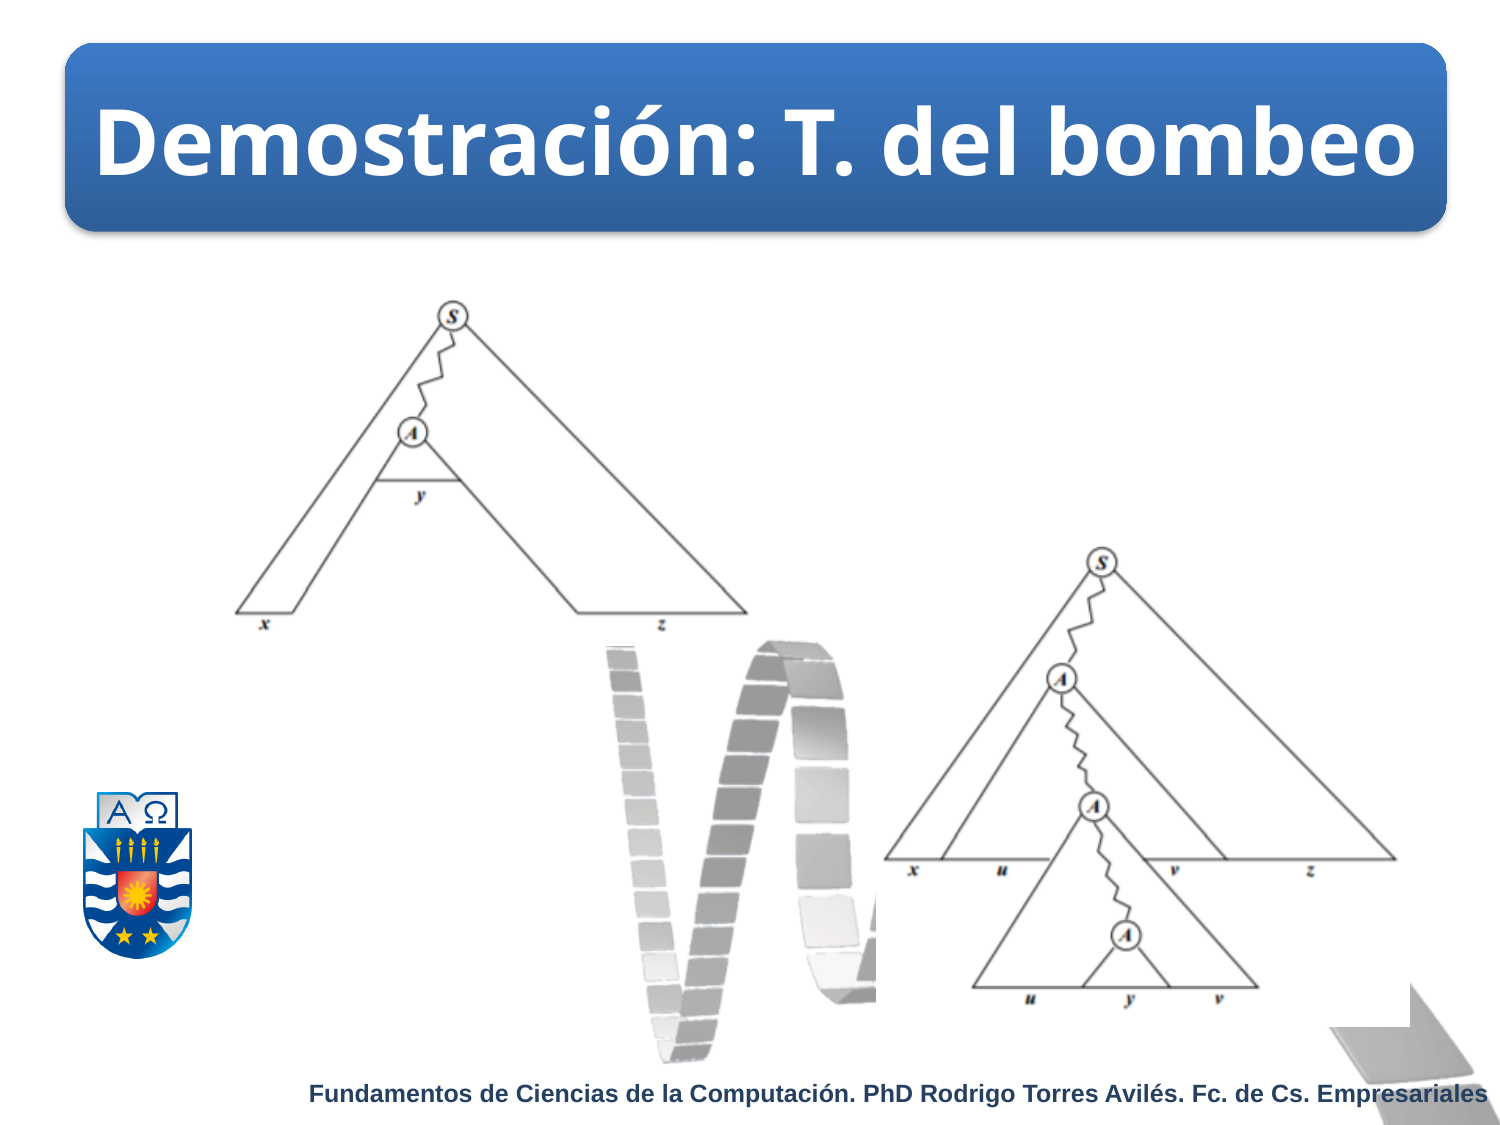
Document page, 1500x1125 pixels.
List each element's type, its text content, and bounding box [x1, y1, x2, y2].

title Demostración: T. del bombeo [64, 45, 1447, 233]
picture [207, 290, 1500, 1125]
text_box Fundamentos de Ciencias de la Computación. PhD Rodrigo Torres Avilés. Fc. de Cs. Empresariales [237, 1070, 378, 1125]
picture [76, 783, 199, 967]
